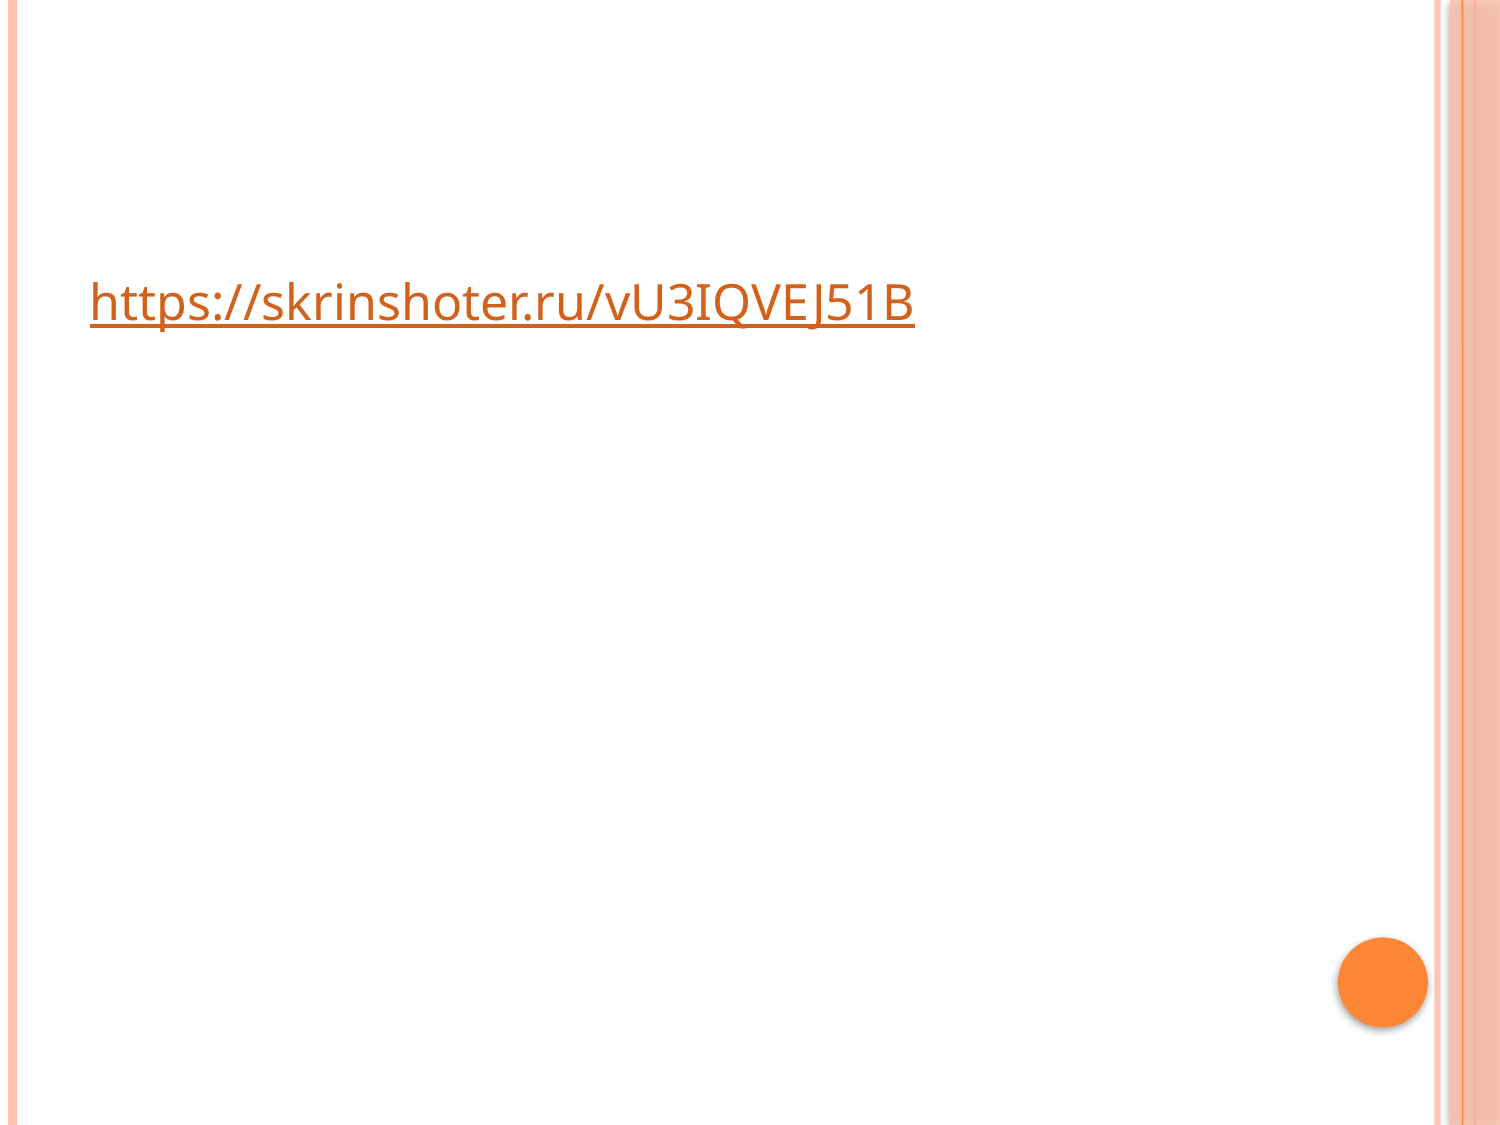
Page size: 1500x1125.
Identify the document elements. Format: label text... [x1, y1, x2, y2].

list https://skrinshoter.ru/vU3IQVEJ51B [75, 262, 1300, 1062]
